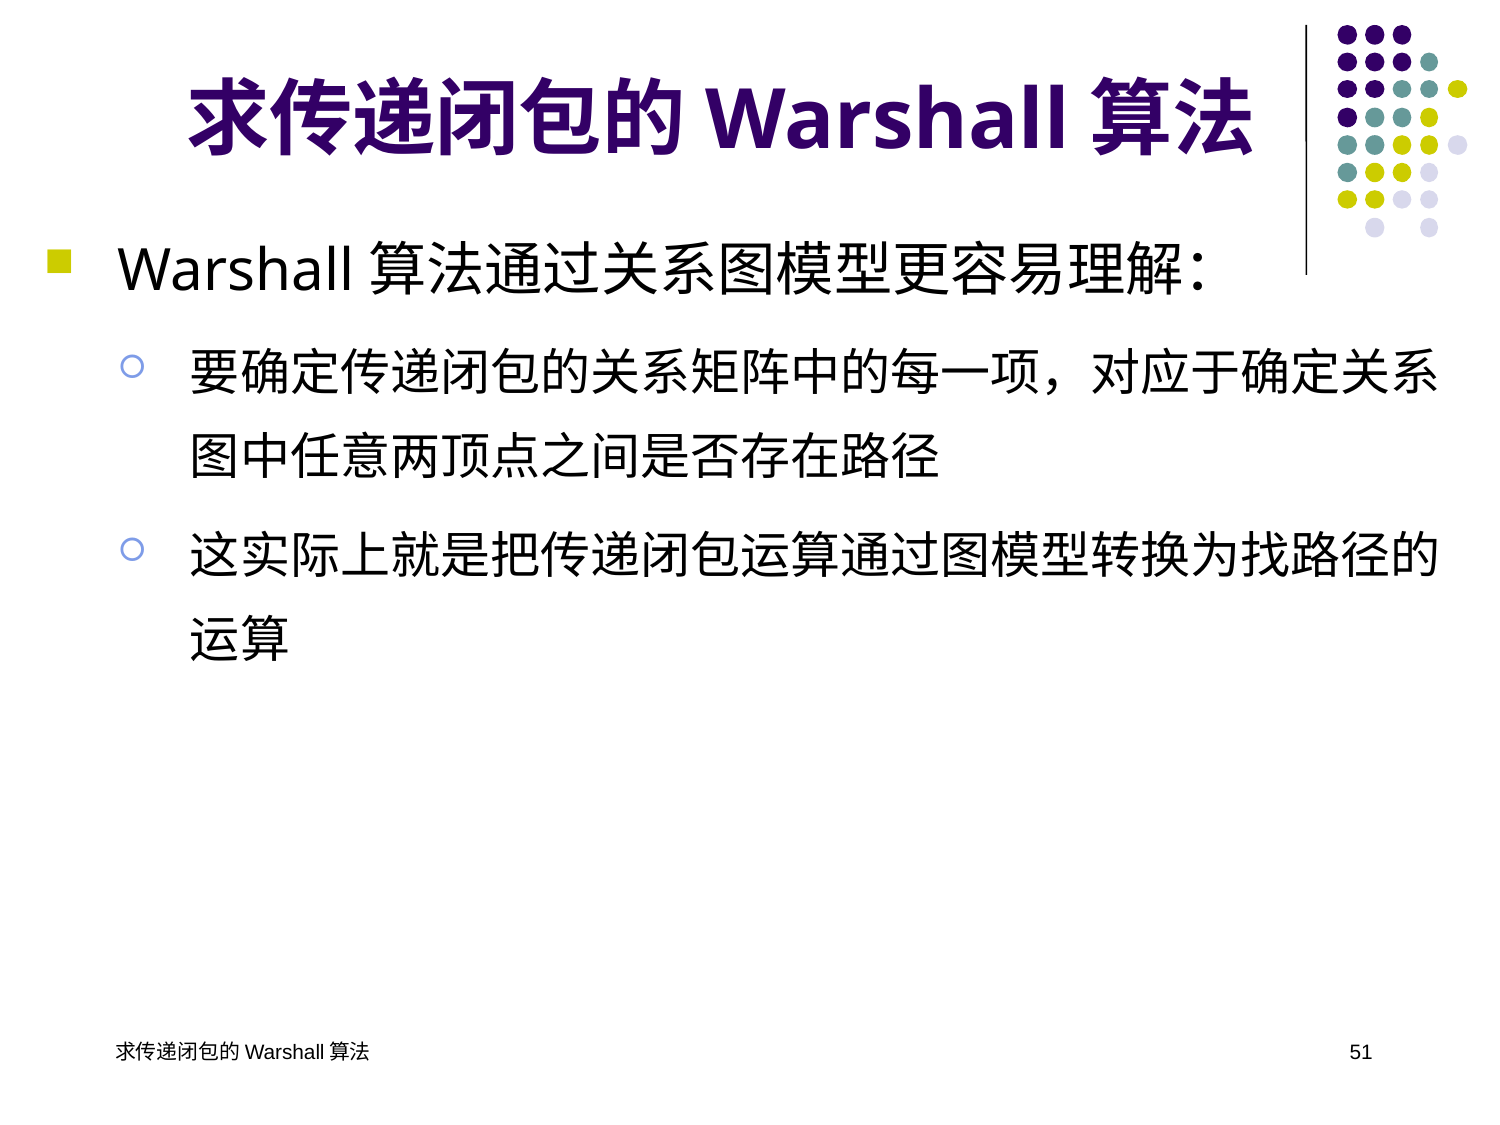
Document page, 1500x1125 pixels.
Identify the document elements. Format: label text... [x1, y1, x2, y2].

text_box Warshall算法通过关系图模型更容易理解： 要确定传递闭包的关系矩阵中的每一项，对应于确定关系图中任意两顶点之间是否存在路径 这实际上就是把传递闭包运算通过图模型转换为找路径的运算 [29, 196, 1459, 1035]
slide_number 51 [1234, 1035, 1388, 1107]
title 求传递闭包的Warshall算法 [171, 54, 1302, 173]
slide_number 求传递闭包的Warshall算法 [100, 1030, 562, 1107]
